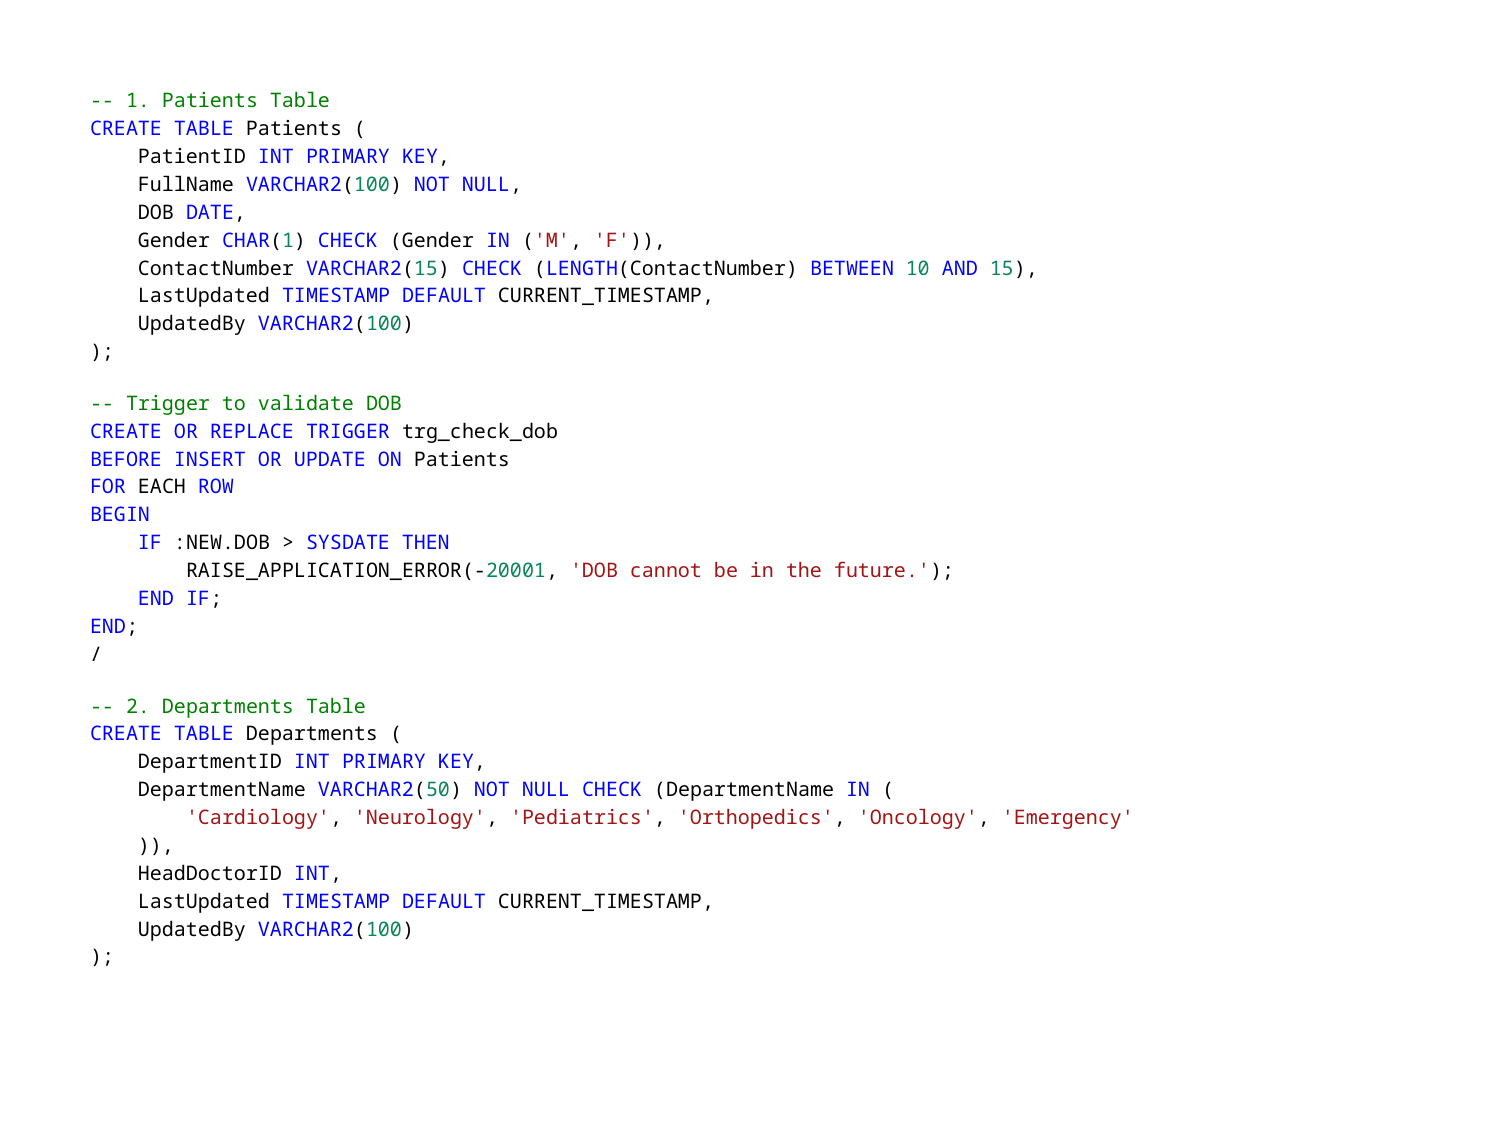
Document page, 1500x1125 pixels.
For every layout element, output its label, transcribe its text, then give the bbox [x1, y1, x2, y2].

list -- 1. Patients Table CREATE TABLE Patients ( PatientID INT PRIMARY KEY, FullName VARCHAR2(100) NOT NULL, DOB DATE, Gender CHAR(1) CHECK (Gender IN ('M', 'F')), ContactNumber VARCHAR2(15) CHECK (LENGTH(ContactNumber) BETWEEN 10 AND 15), LastUpdated TIMESTAMP DEFAULT CURRENT_TIMESTAMP, UpdatedBy VARCHAR2(100) ); -- Trigger to validate DOB CREATE OR REPLACE TRIGGER trg_check_dob BEFORE INSERT OR UPDATE ON Patients FOR EACH ROW BEGIN IF :NEW.DOB > SYSDATE THEN RAISE_APPLICATION_ERROR(-20001, 'DOB cannot be in the future.'); END IF; END; / -- 2. Departments Table CREATE TABLE Departments ( DepartmentID INT PRIMARY KEY, DepartmentName VARCHAR2(50) NOT NULL CHECK (DepartmentName IN ( 'Cardiology', 'Neurology', 'Pediatrics', 'Orthopedics', 'Oncology', 'Emergency' )), HeadDoctorID INT, LastUpdated TIMESTAMP DEFAULT CURRENT_TIMESTAMP, UpdatedBy VARCHAR2(100) ); [75, 80, 1425, 1045]
